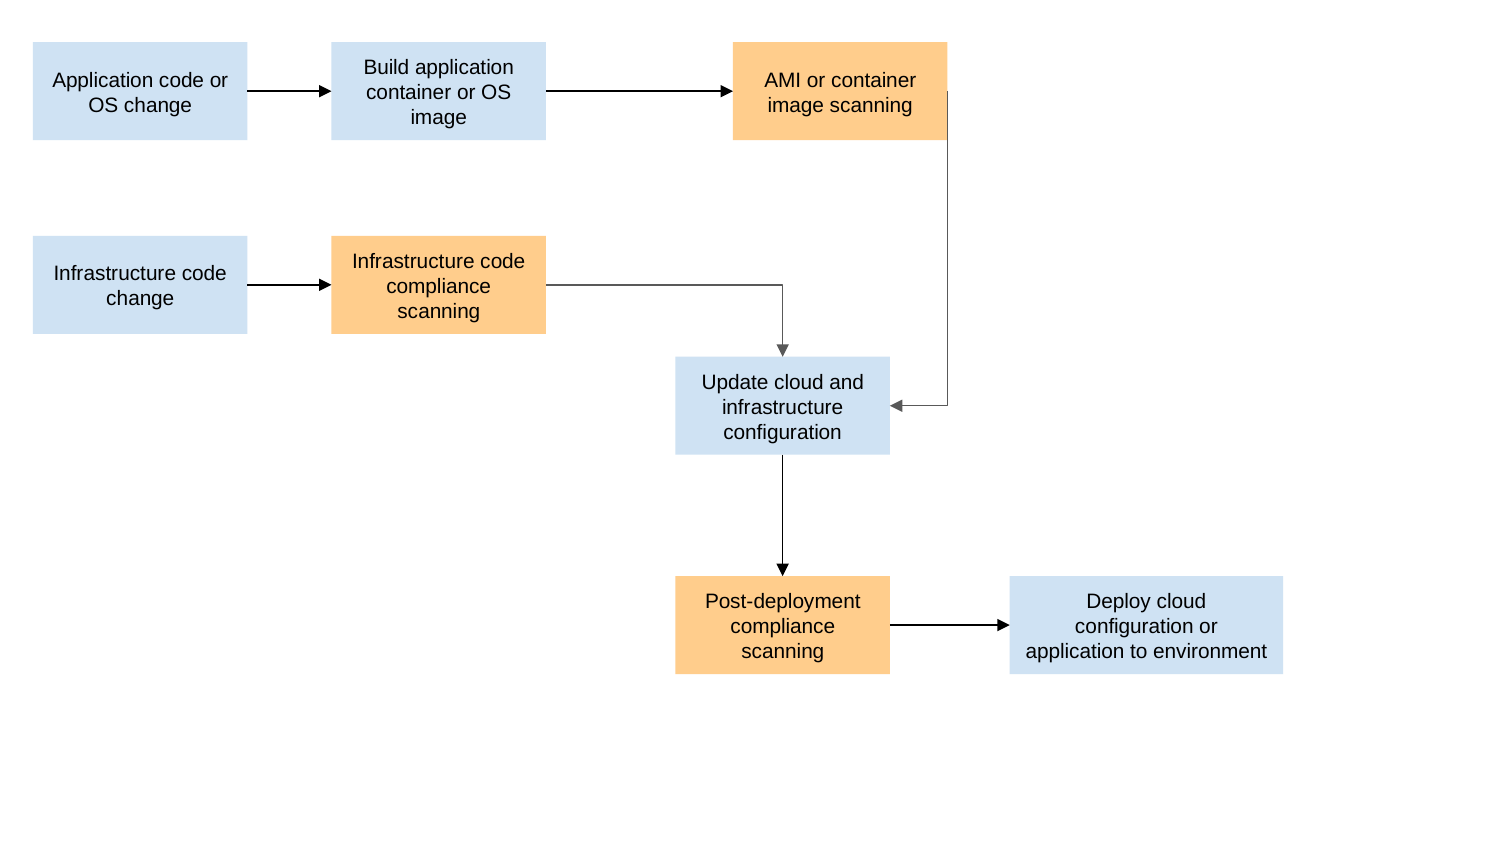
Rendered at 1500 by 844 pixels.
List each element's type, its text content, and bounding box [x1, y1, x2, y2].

text_box AMI or container image scanning [732, 42, 948, 141]
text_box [545, 284, 783, 357]
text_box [889, 90, 948, 406]
text_box Deploy cloud configuration or application to environment [1009, 576, 1284, 675]
text_box Application code or OS change [32, 42, 248, 141]
text_box Post-deployment compliance scanning [675, 576, 890, 675]
text_box Infrastructure code change [32, 235, 248, 334]
text_box Build application container or OS image [331, 42, 546, 141]
text_box Update cloud and infrastructure configuration [675, 356, 890, 455]
text_box Infrastructure code compliance scanning [331, 235, 546, 334]
